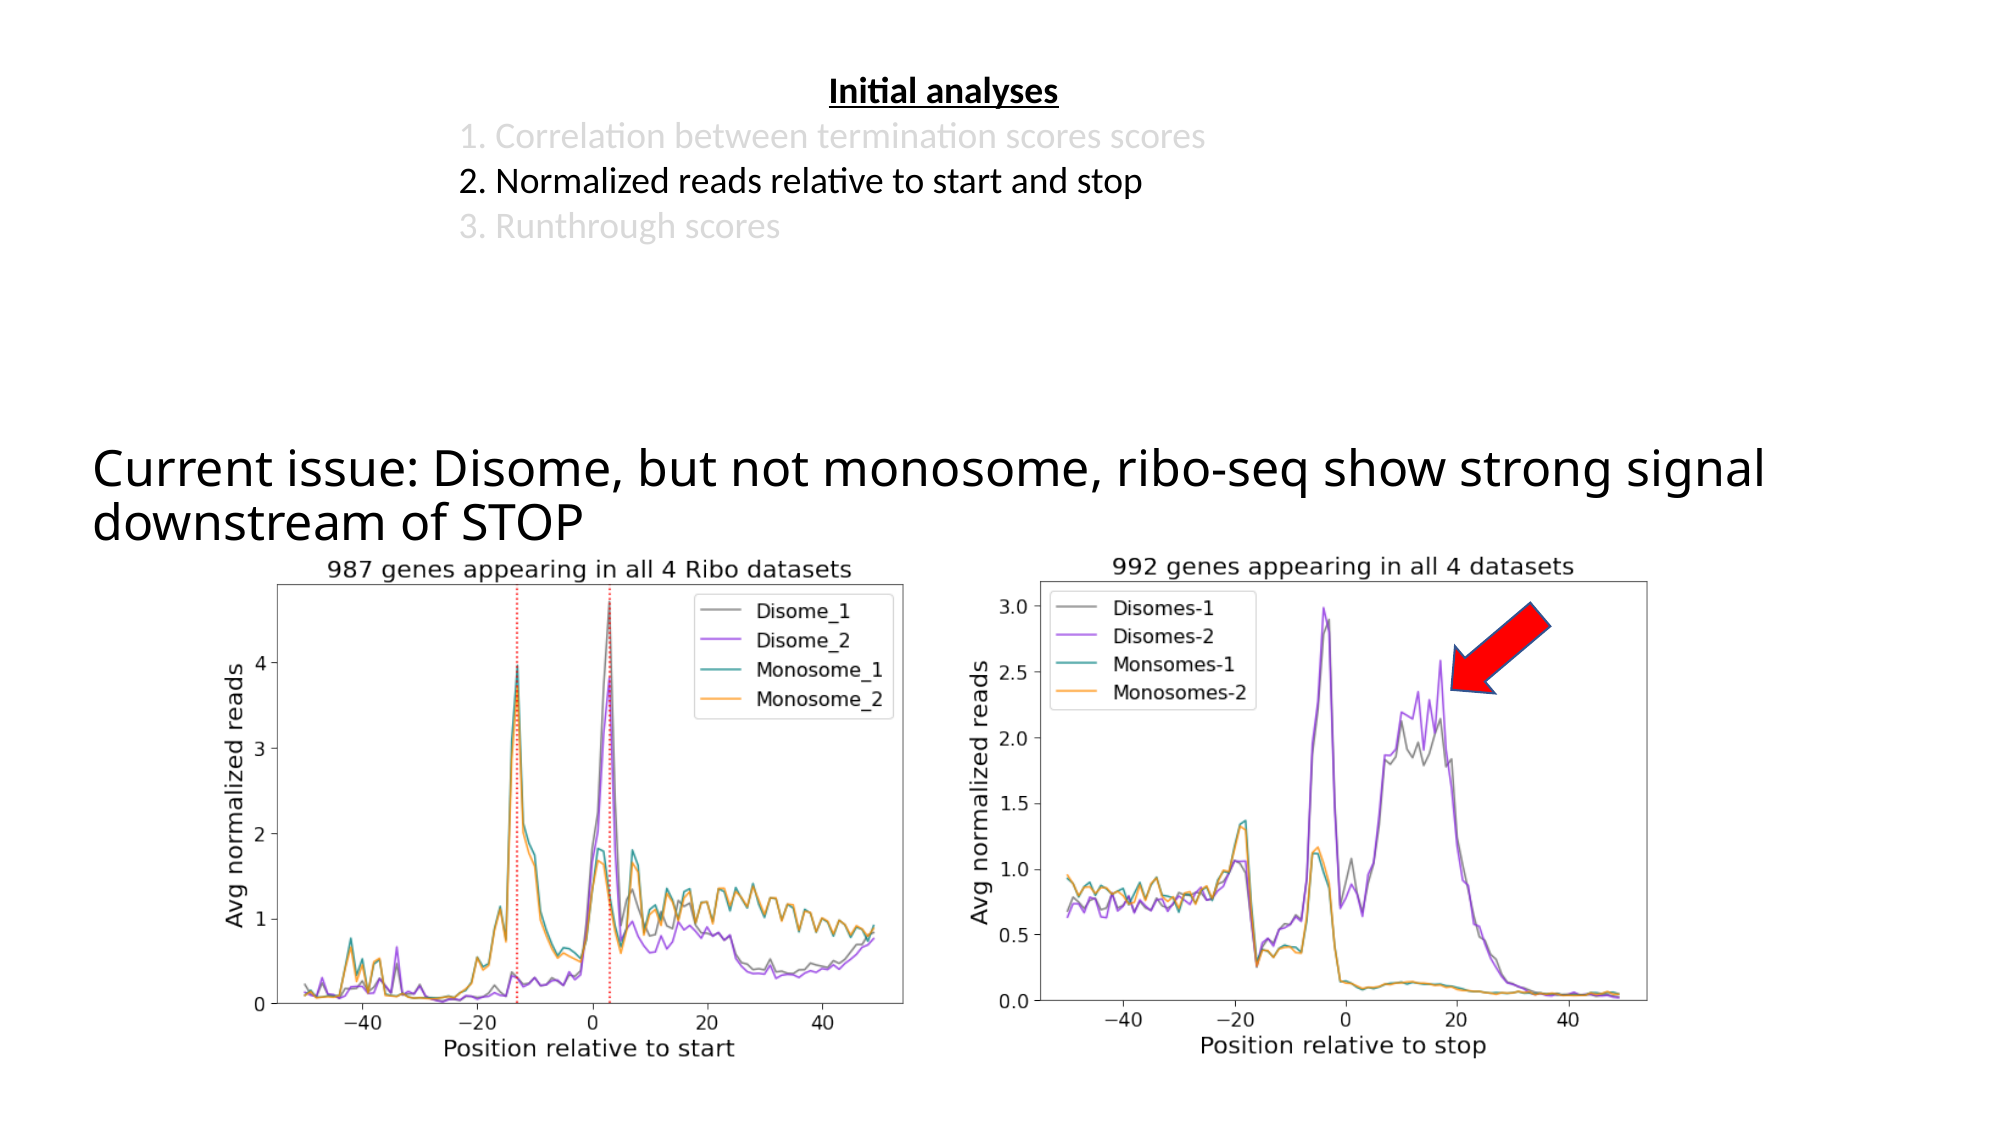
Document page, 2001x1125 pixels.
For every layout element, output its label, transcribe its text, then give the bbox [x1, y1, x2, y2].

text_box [217, 548, 1654, 1069]
text_box Initial analyses 1. Correlation between termination scores scores 2. Normalized reads relative to start and stop 3. Runthrough scores [443, 58, 1444, 254]
text_box Current issue: Disome, but not monosome, ribo-seq show strong signal downstream of STOP [78, 435, 1926, 654]
